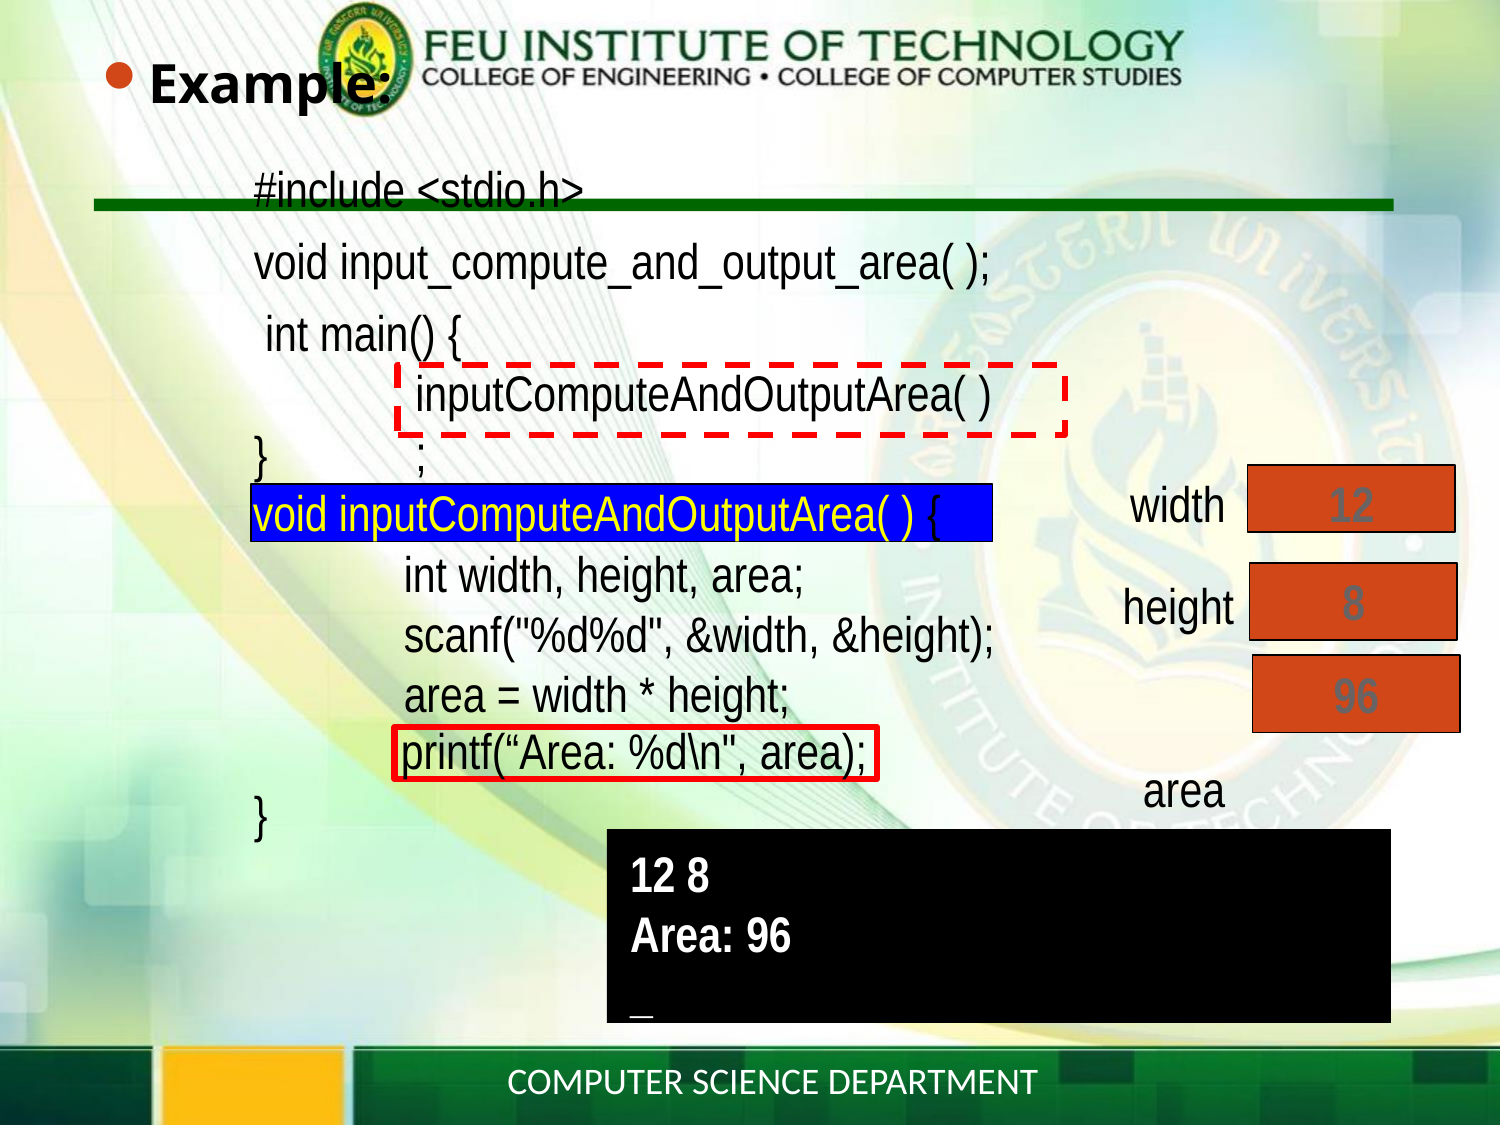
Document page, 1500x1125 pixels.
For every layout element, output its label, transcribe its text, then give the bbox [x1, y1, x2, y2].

text_box 12 8 Area: 96 _ [606, 829, 1391, 1023]
text_box printf(“Area: %d\n", area); [394, 726, 877, 780]
text_box int width, height, area; [401, 542, 809, 602]
text_box } [251, 782, 270, 843]
picture [0, 0, 1500, 1125]
text_box scanf("%d%d", &width, &height); area = width * height; [401, 602, 1001, 723]
text_box 96 [1331, 663, 1382, 724]
text_box [397, 364, 1065, 435]
text_box [1249, 562, 1458, 641]
text_box #include <stdio.h> void input_compute_and_output_area( ); int main() { inputComputeAndOutputArea( ); [251, 157, 1008, 482]
text_box height area [1120, 542, 1237, 818]
text_box void inputComputeAndOutputArea( ) { [250, 484, 993, 542]
text_box 8 [1340, 570, 1368, 631]
text_box } [251, 422, 270, 483]
title Example: [99, 0, 409, 176]
text_box 12 [1247, 465, 1455, 533]
text_box [1252, 655, 1460, 733]
text_box width [1128, 472, 1229, 533]
